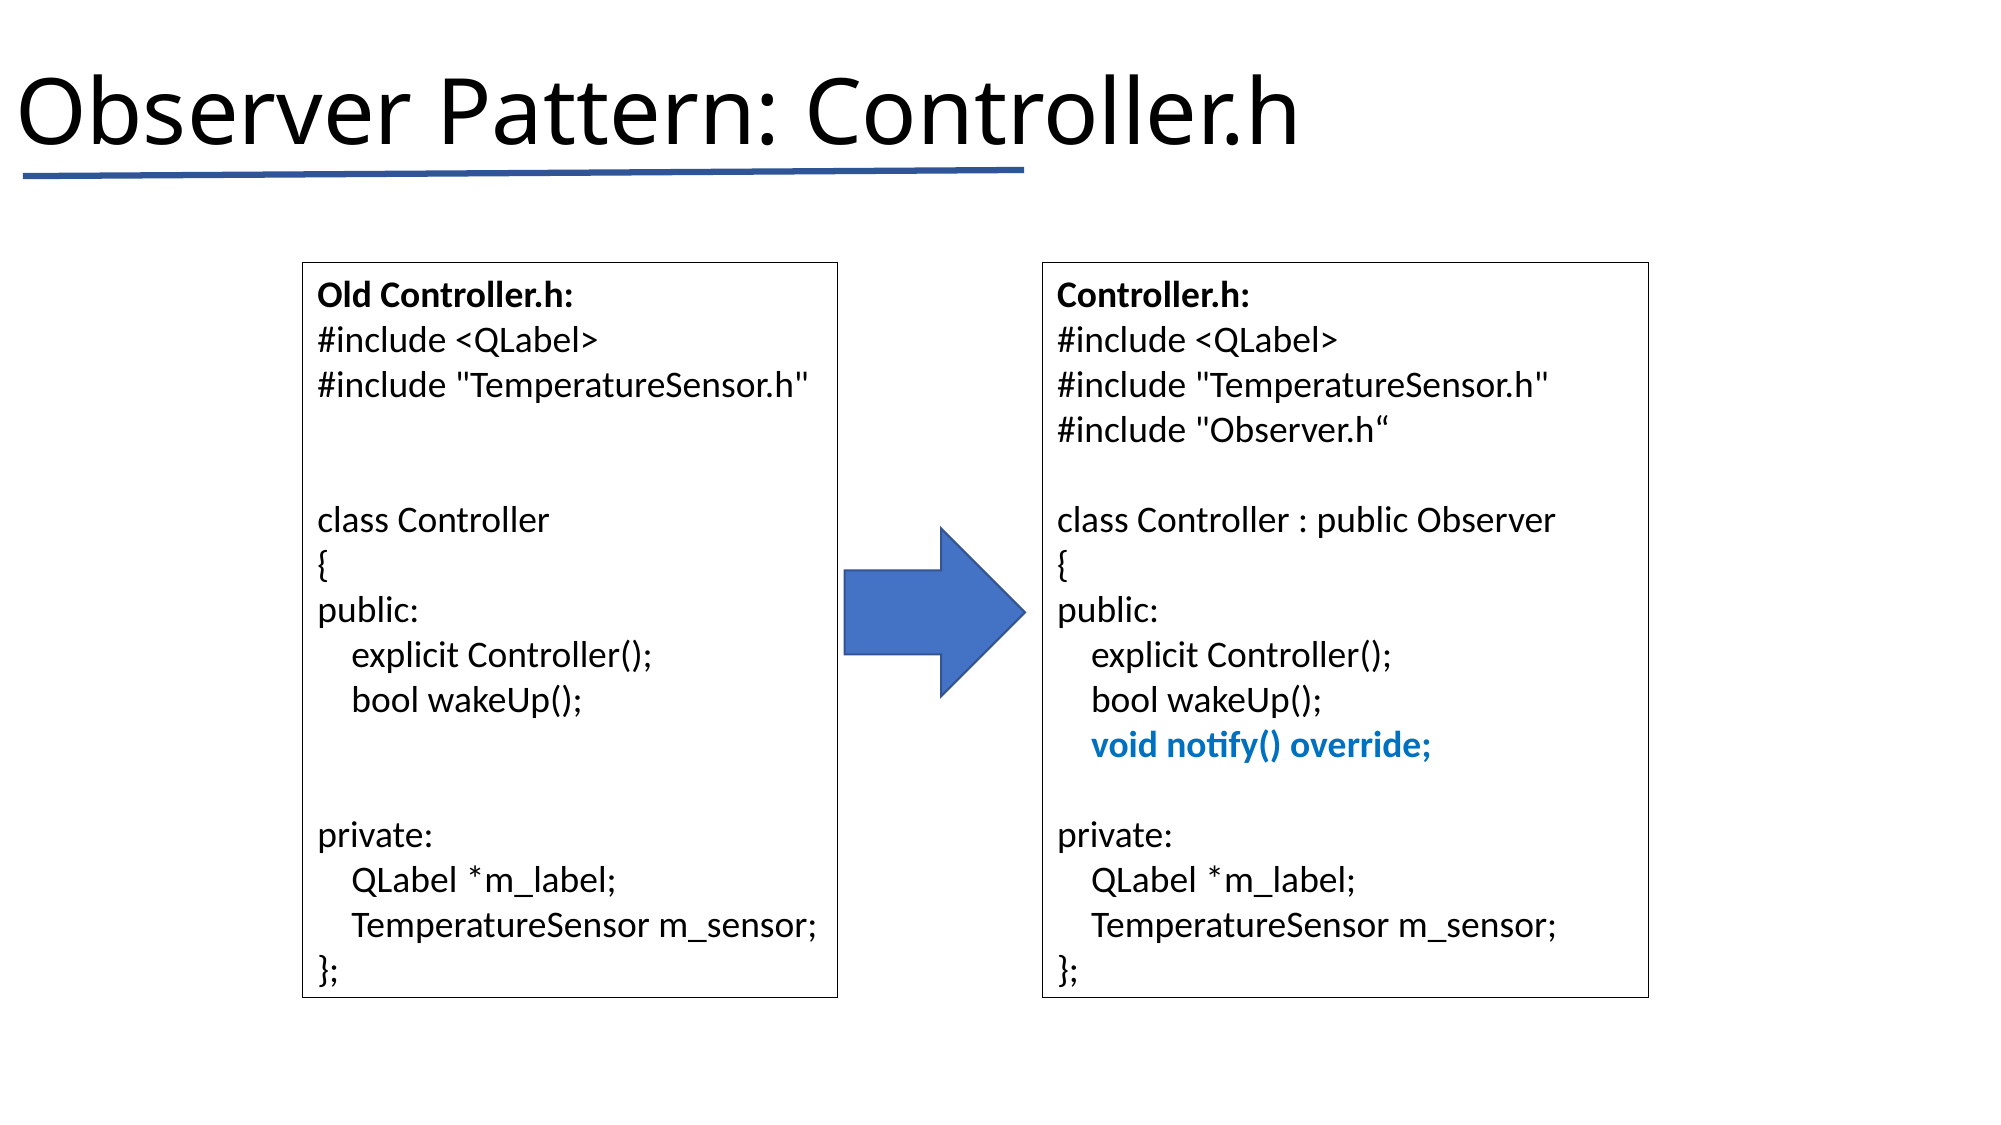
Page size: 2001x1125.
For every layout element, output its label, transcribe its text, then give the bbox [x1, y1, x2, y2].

text_box Controller.h: #include <QLabel> #include "TemperatureSensor.h" #include "Observer.h“ class Controller : public Observer { public: explicit Controller(); bool wakeUp(); void notify() override; private: QLabel *m_label; TemperatureSensor m_sensor; }; [1042, 262, 1649, 998]
text_box [843, 525, 1027, 699]
text_box Old Controller.h: #include <QLabel> #include "TemperatureSensor.h" class Controller { public: explicit Controller(); bool wakeUp(); private: QLabel *m_label; TemperatureSensor m_sensor; }; [302, 262, 838, 998]
title Observer Pattern: Controller.h [0, 6, 1748, 224]
